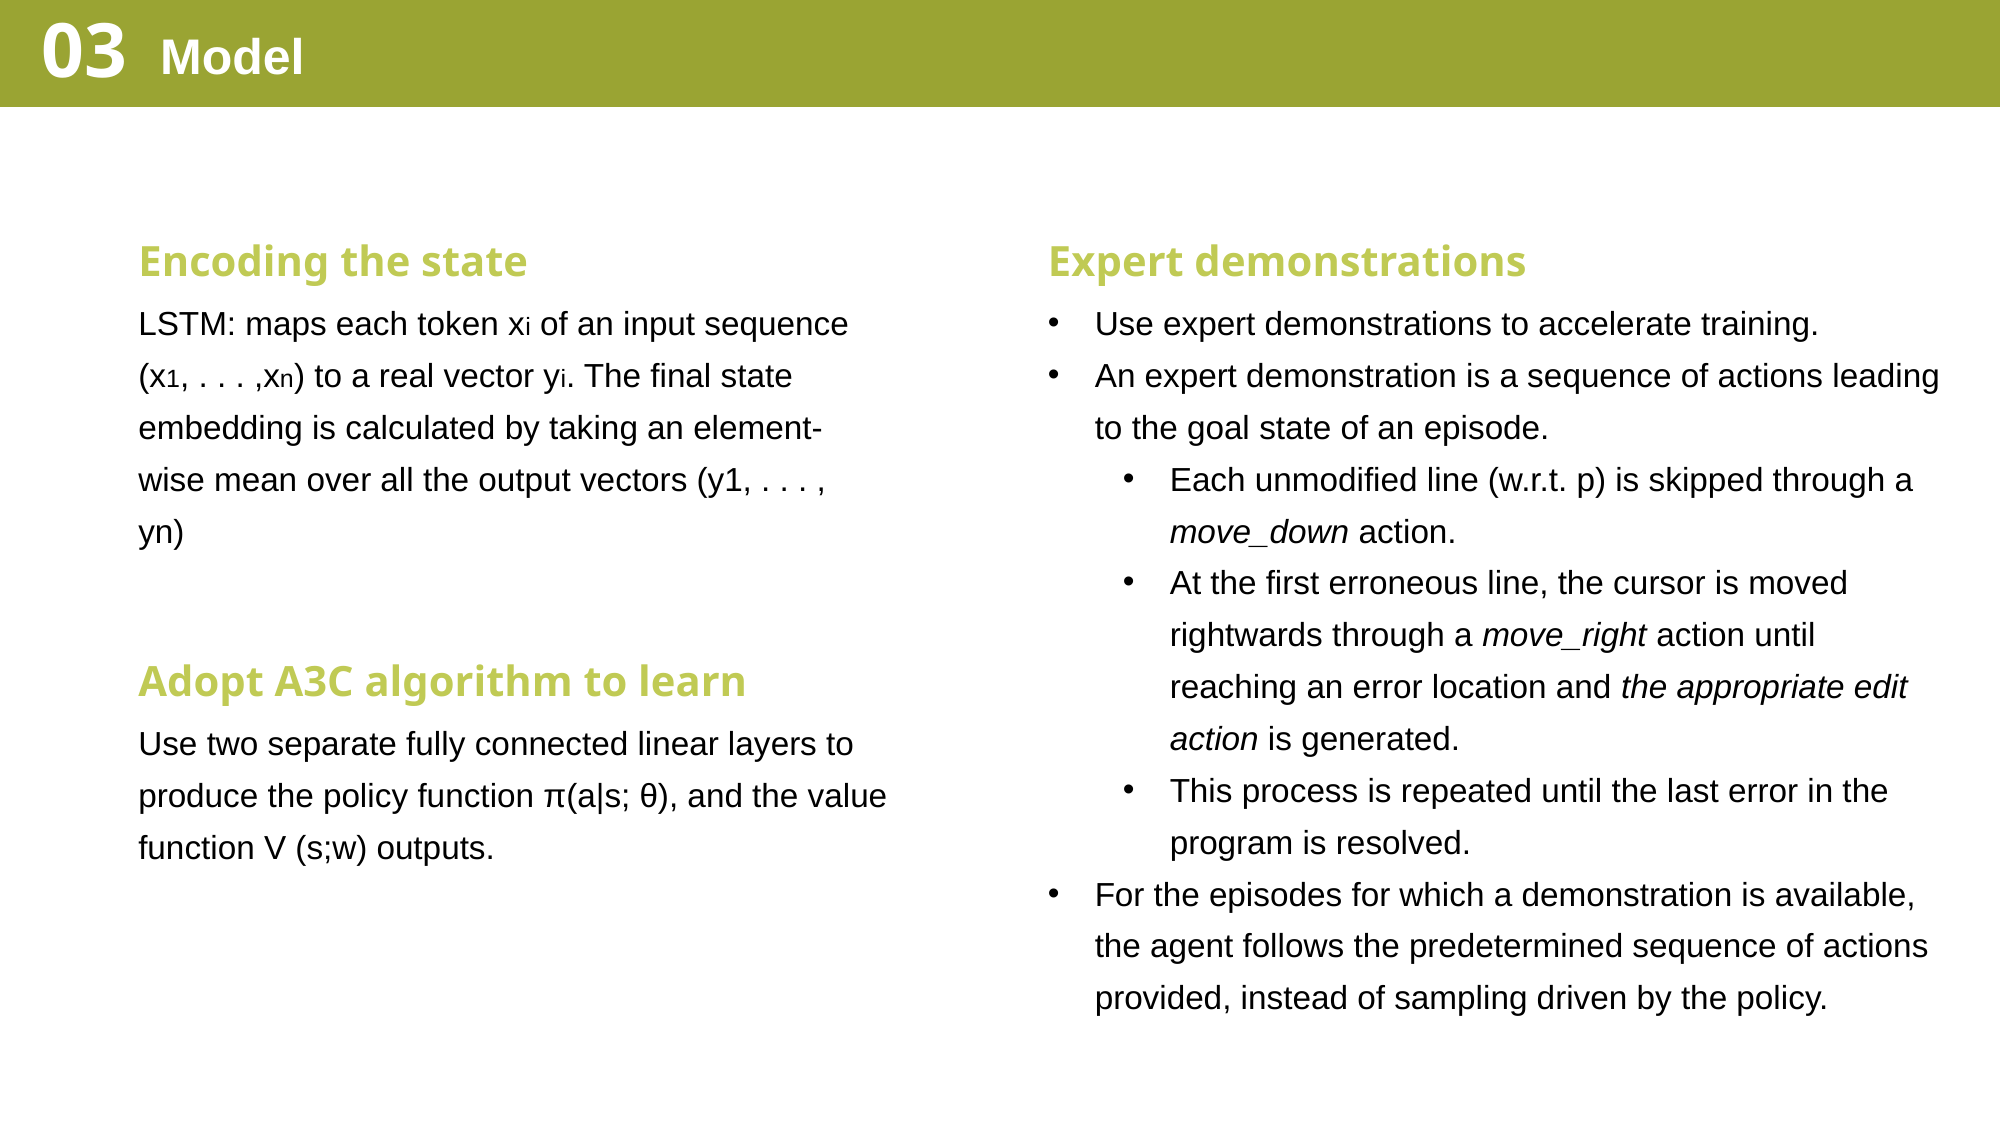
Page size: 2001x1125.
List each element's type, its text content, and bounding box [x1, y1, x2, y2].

list 03 [26, 13, 146, 93]
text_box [1033, 211, 1983, 1034]
list Model [145, 23, 772, 84]
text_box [123, 212, 866, 561]
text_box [123, 631, 912, 876]
